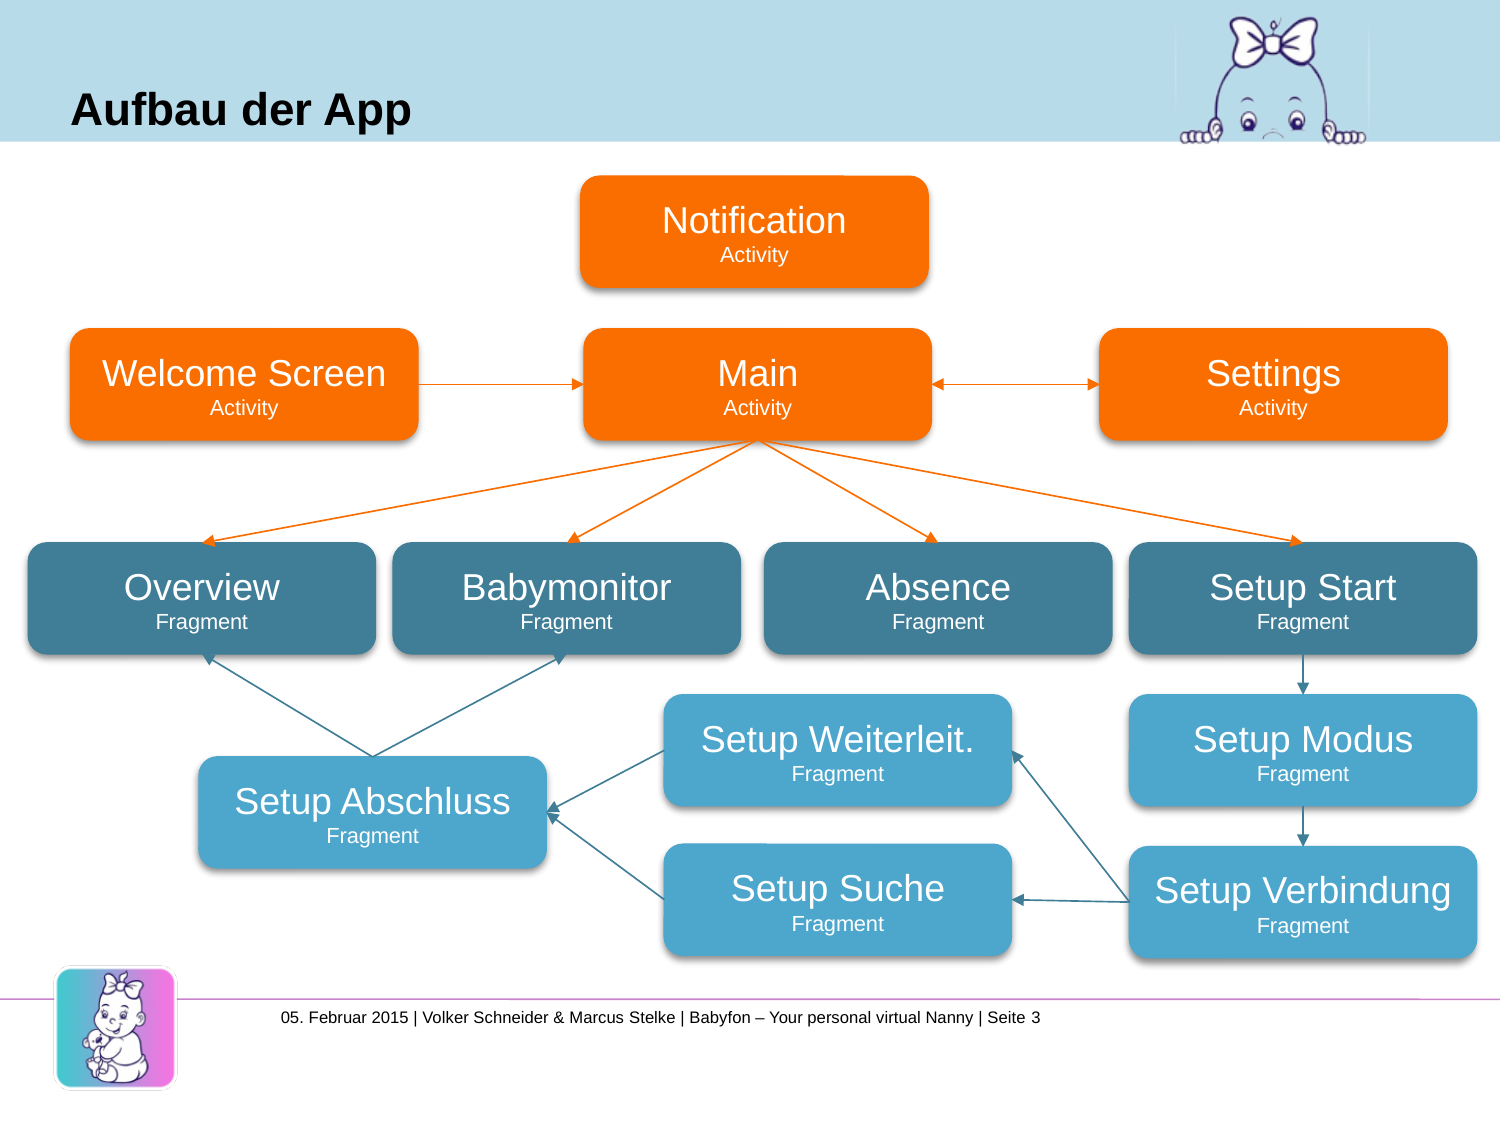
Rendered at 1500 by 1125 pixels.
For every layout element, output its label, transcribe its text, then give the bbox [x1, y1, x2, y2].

text_box Absence Fragment [763, 553, 1113, 655]
text_box Setup Modus Fragment [1128, 694, 1478, 807]
text_box Main Activity [583, 328, 933, 438]
text_box Babymonitor Fragment [392, 553, 742, 655]
text_box Notification Activity [580, 175, 929, 288]
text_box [939, 439, 1304, 544]
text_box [201, 653, 371, 758]
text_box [757, 439, 939, 544]
text_box Settings Activity [1099, 328, 1448, 441]
text_box Welcome Screen Activity [69, 328, 419, 441]
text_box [1011, 749, 1130, 899]
text_box Setup Abschluss Fragment [198, 766, 540, 869]
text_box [545, 811, 665, 900]
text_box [201, 439, 565, 544]
picture [41, 953, 190, 1103]
picture [1172, 135, 1373, 146]
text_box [1011, 899, 1130, 903]
text_box Setup Suche Fragment [663, 843, 1013, 956]
text_box Overview Fragment [27, 542, 377, 655]
text_box Setup Start Fragment [1128, 542, 1478, 655]
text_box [566, 439, 754, 544]
text_box Setup Weiterleit. Fragment [663, 694, 1013, 807]
picture [1172, 12, 1373, 17]
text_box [545, 749, 665, 811]
text_box Setup Verbindung Fragment [1128, 845, 1478, 959]
title Aufbau der App [70, 17, 1445, 135]
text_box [372, 653, 568, 758]
